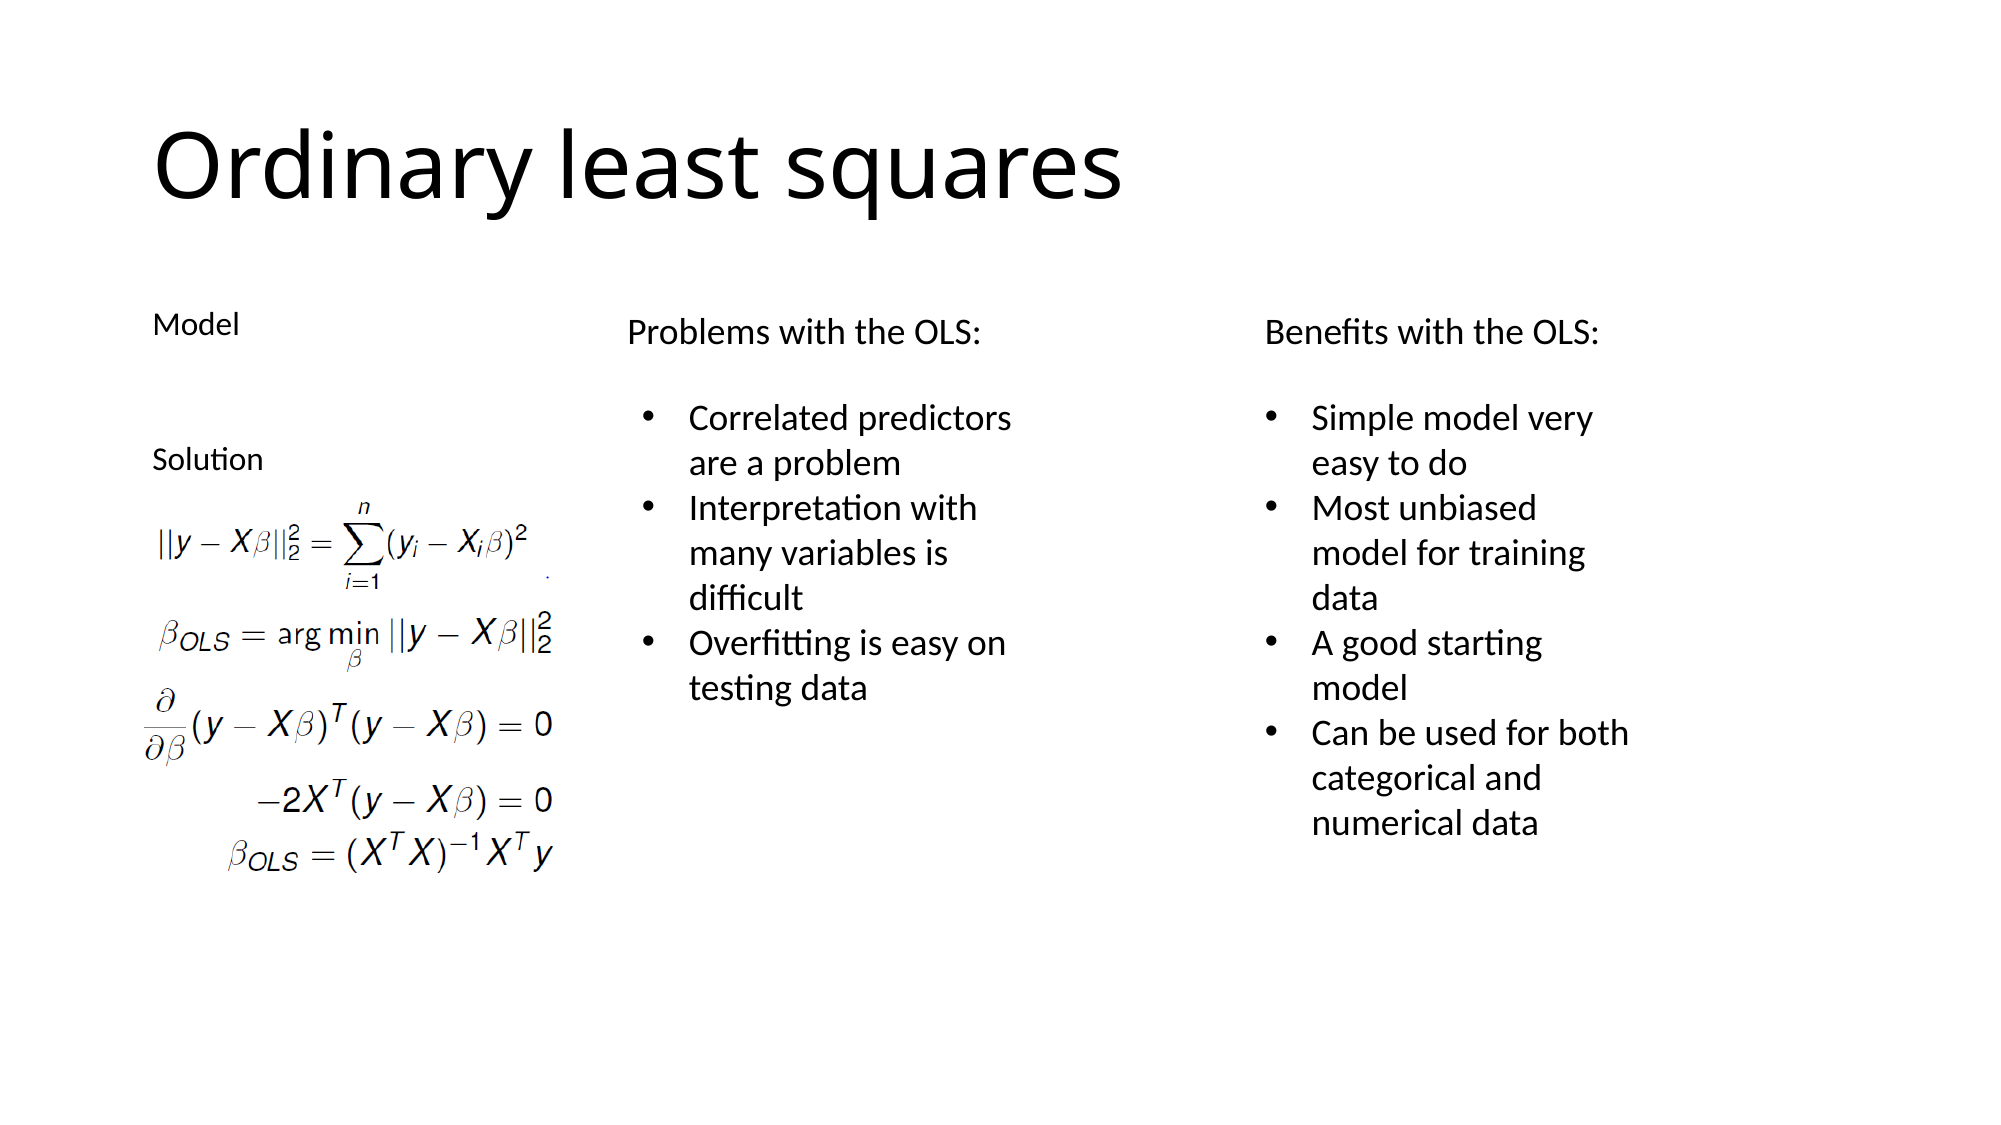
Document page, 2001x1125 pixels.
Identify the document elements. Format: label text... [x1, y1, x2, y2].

text_box Problems with the OLS: [612, 299, 1130, 360]
picture [137, 607, 584, 883]
text_box Simple model very easy to do Most unbiased model for training data A good starting model Can be used for both categorical and numerical data [1250, 385, 1650, 851]
text_box Benefits with the OLS: [1250, 299, 1650, 360]
text_box Correlated predictors are a problem Interpretation with many variables is difficult Overfitting is easy on testing data [627, 385, 1043, 761]
title Ordinary least squares [137, 59, 1863, 278]
picture [137, 489, 572, 597]
